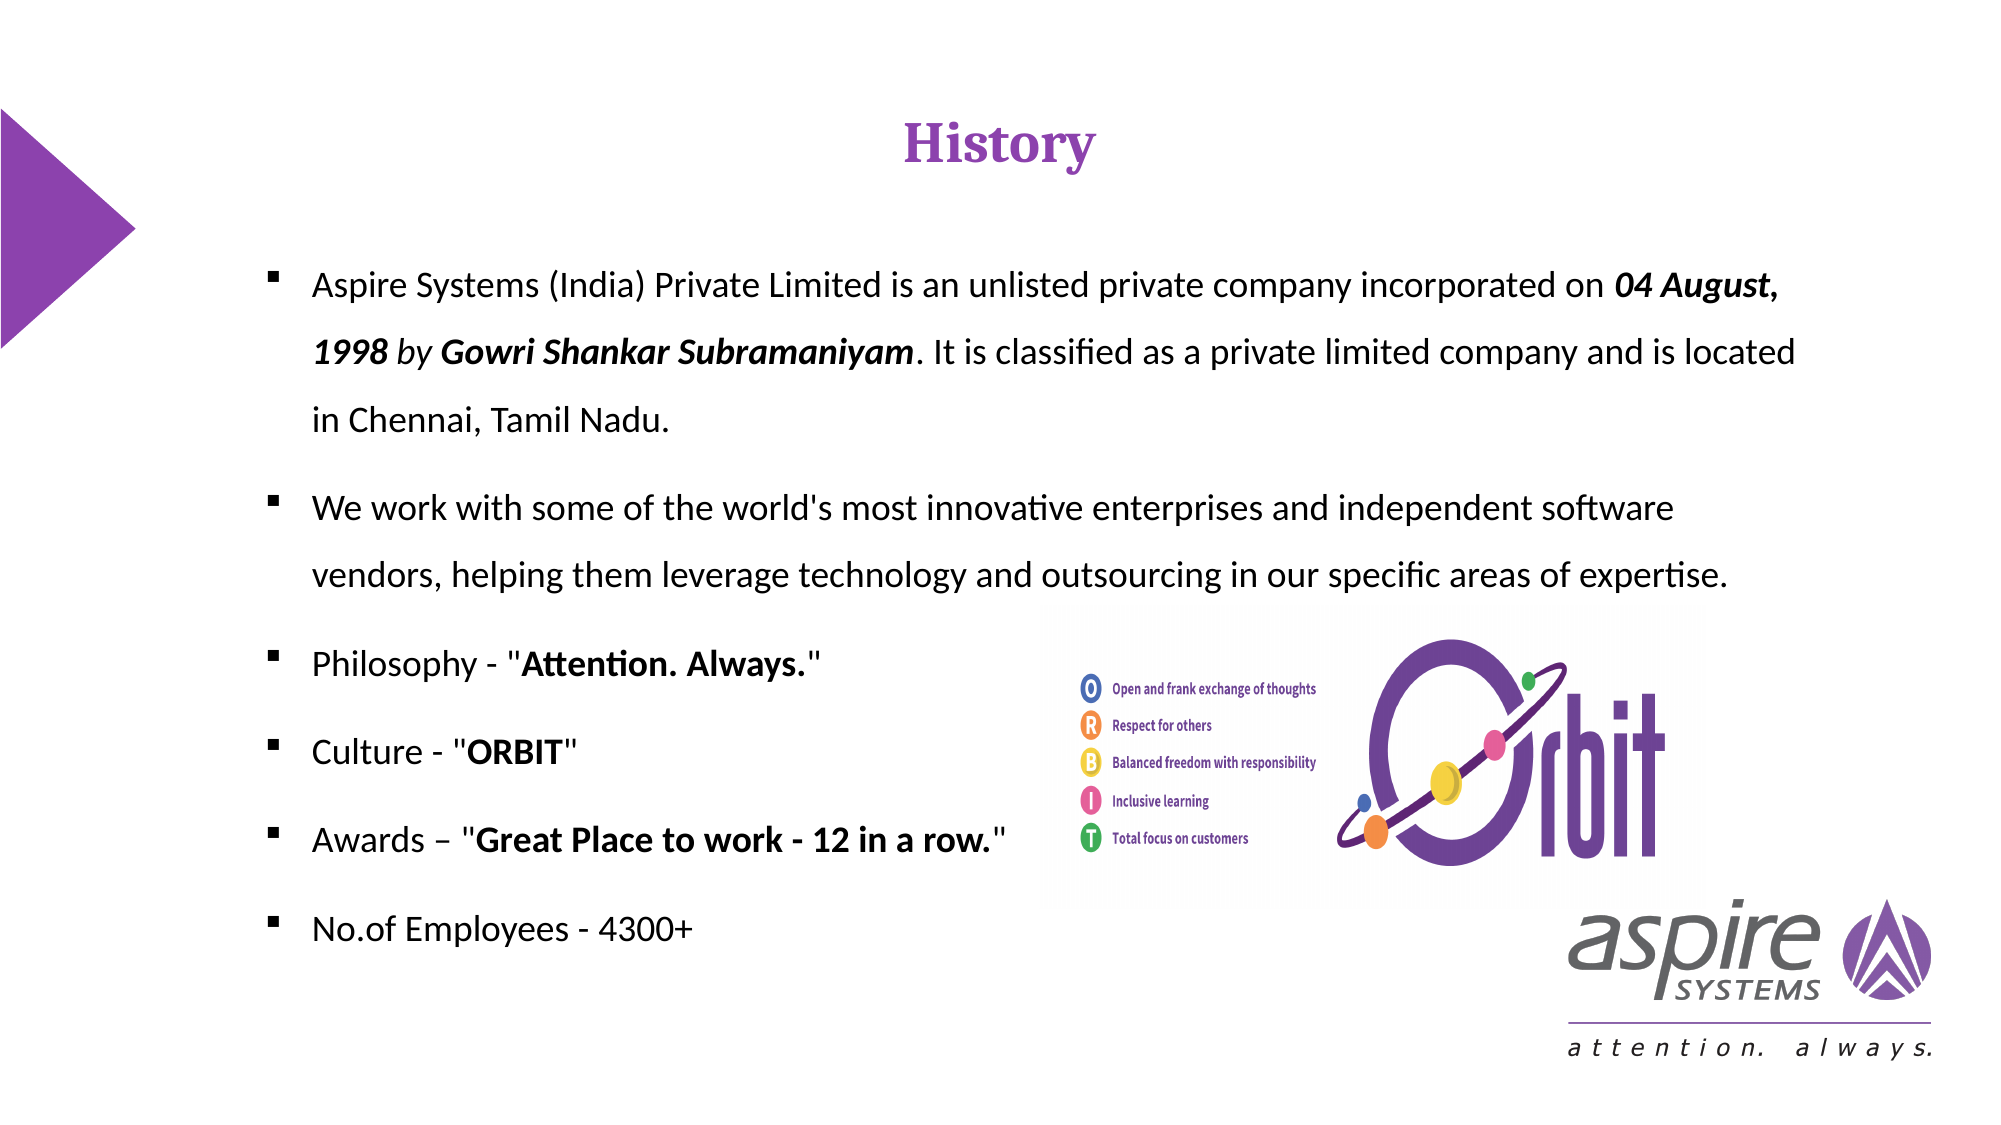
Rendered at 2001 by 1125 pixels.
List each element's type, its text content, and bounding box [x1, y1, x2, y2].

picture [1039, 605, 1975, 1098]
title History [249, 80, 1750, 183]
subtitle Aspire Systems (India) Private Limited is an unlisted private company incorporated on 04 August, 1998 by Gowri Shankar Subramaniyam. It is classified as a private limited company and is located in Chennai, Tamil Nadu. We work with some of the world's most innovative enterprises and independent software vendors, helping them leverage technology and outsourcing in our specific areas of expertise. Philosophy - "Attention. Always." Culture - "ORBIT" Awards – "Great Place to work - 12 in a row." No.of Employees - 4300+ [249, 229, 1816, 1008]
text_box [0, 106, 138, 351]
